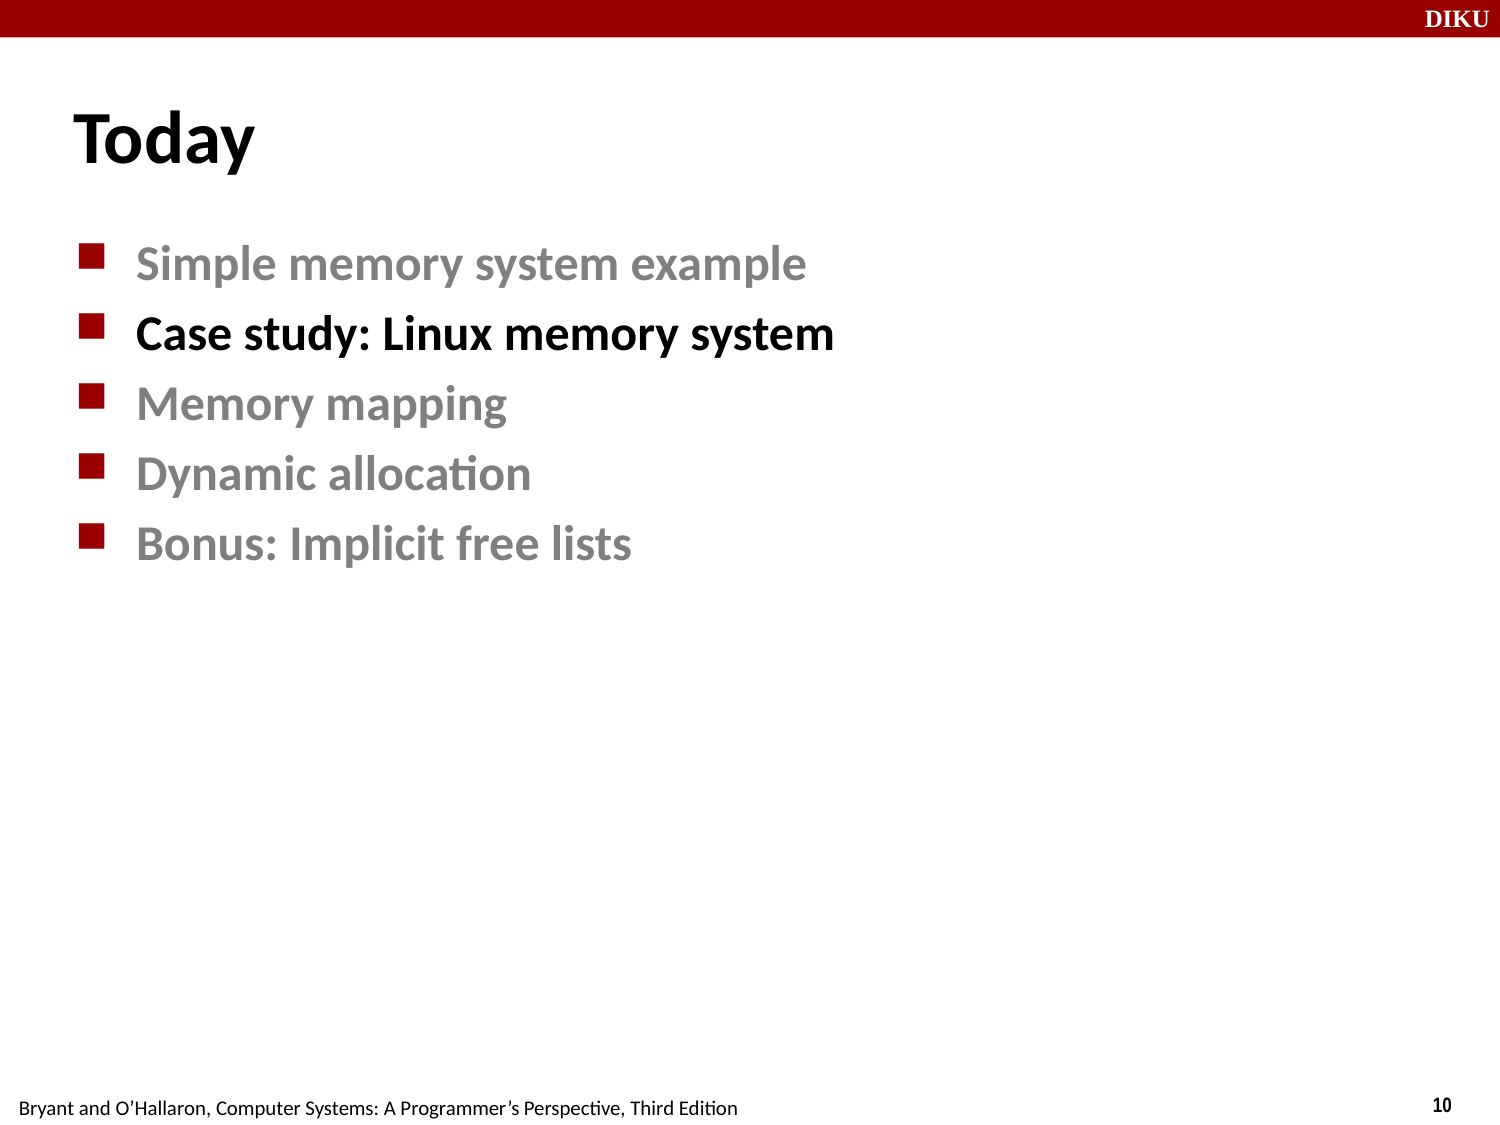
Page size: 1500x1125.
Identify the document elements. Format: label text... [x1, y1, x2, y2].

text_box Simple memory system example Case study: Linux memory system Memory mapping Dynamic allocation Bonus: Implicit free lists [65, 223, 1361, 1039]
text_box Today [58, 71, 1304, 197]
